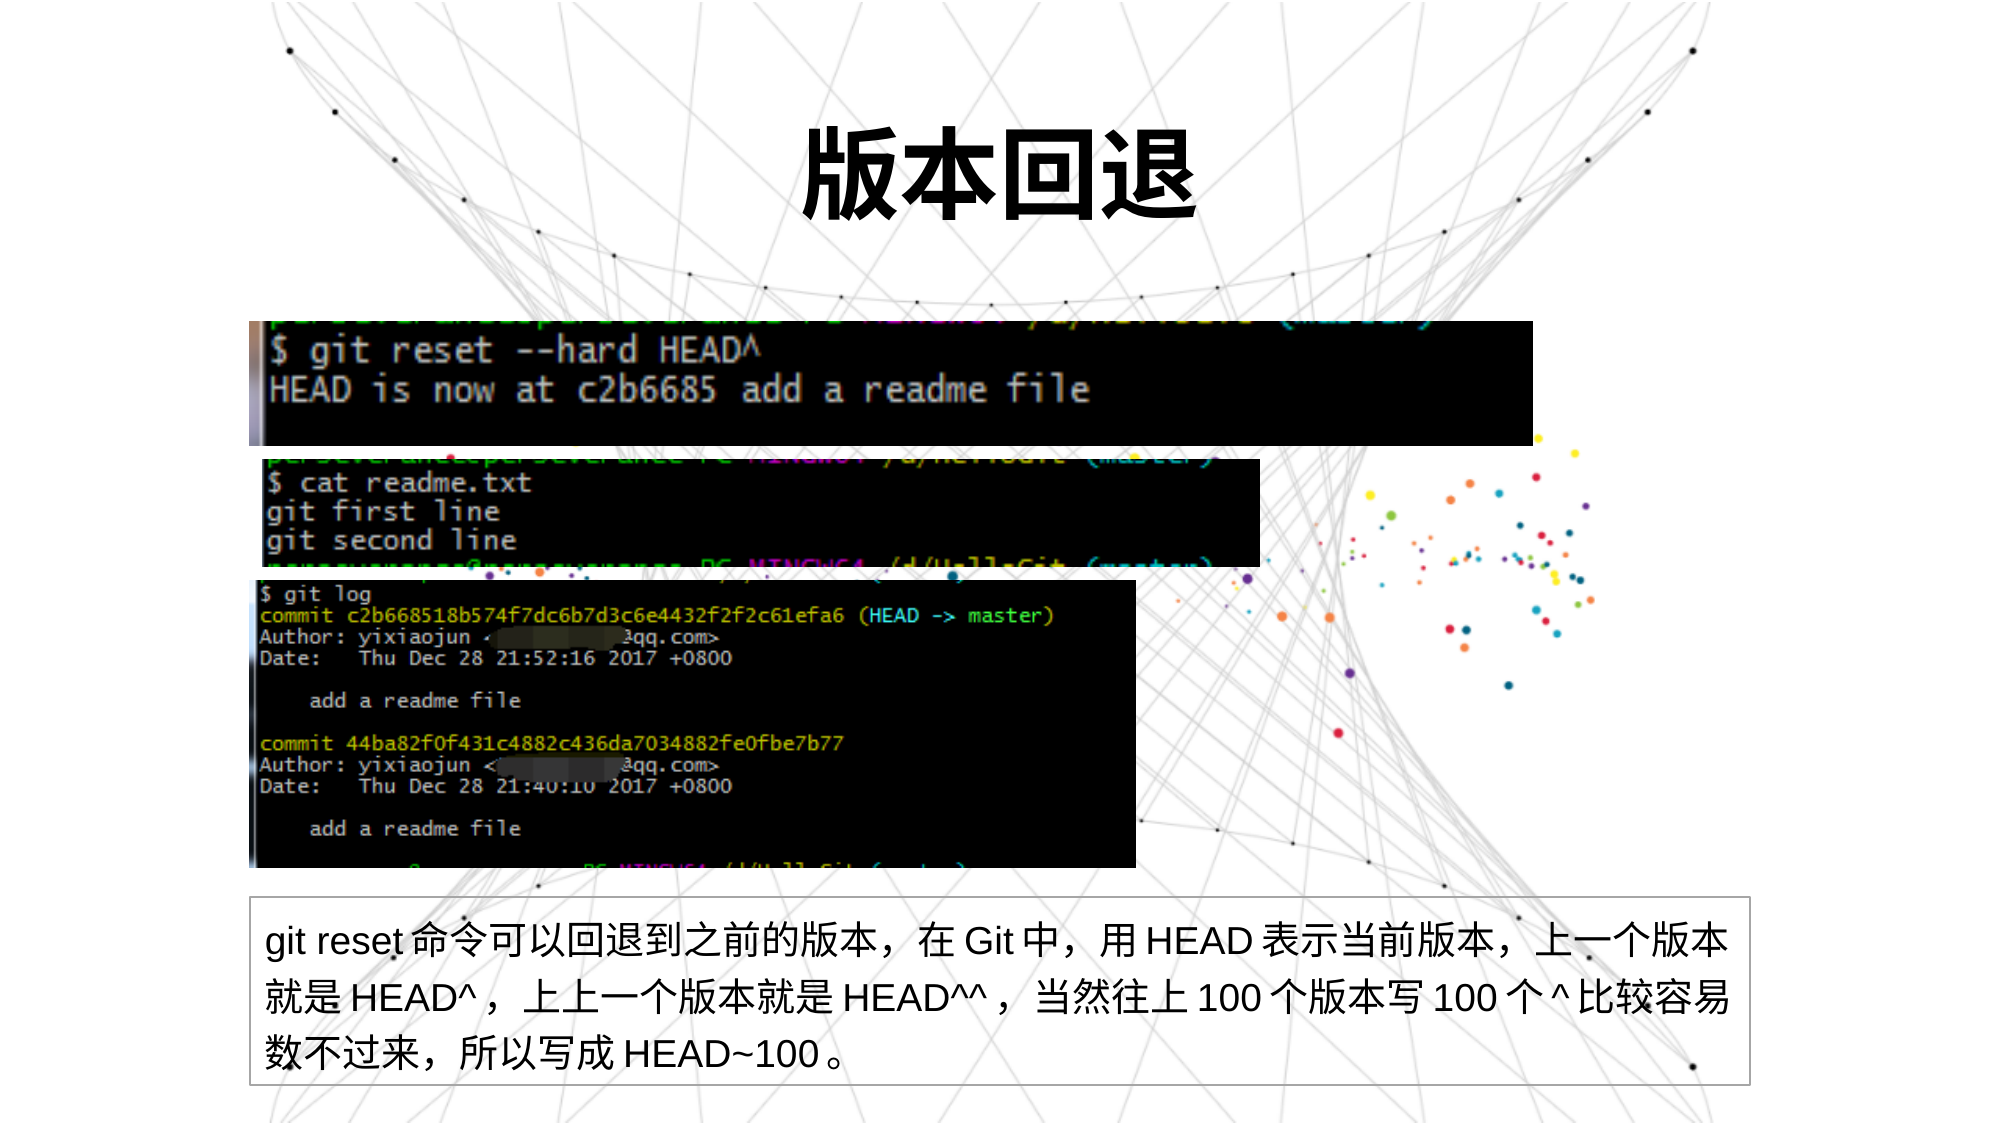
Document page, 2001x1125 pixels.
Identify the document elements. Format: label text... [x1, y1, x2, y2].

subtitle git reset命令可以回退到之前的版本，在Git中，用HEAD表示当前版本，上一个版本就是HEAD^，上上一个版本就是HEAD^^，当然往上100个版本写100个^比较容易数不过来，所以写成HEAD~100。 [249, 896, 1751, 1086]
picture [156, 2, 1878, 1123]
title 版本回退 [249, 71, 1750, 239]
